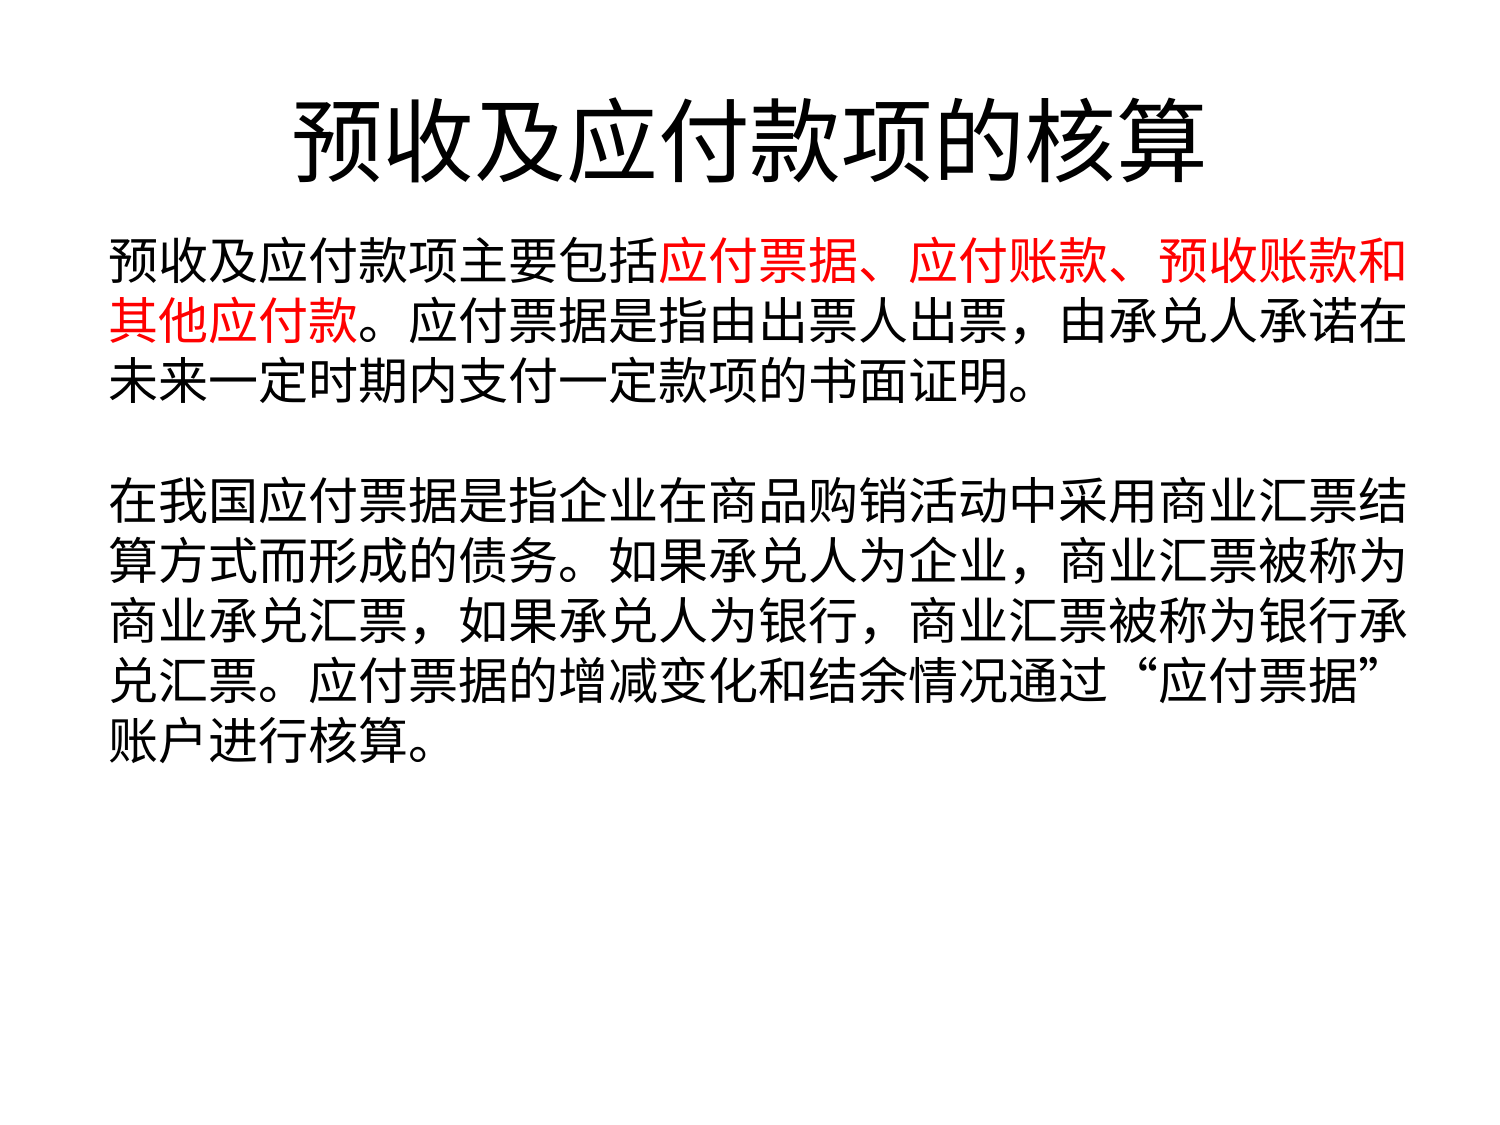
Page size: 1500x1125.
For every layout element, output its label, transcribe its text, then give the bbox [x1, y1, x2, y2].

text_box 预收及应付款项主要包括应付票据、应付账款、预收账款和其他应付款。应付票据是指由出票人出票，由承兑人承诺在未来一定时期内支付一定款项的书面证明。 在我国应付票据是指企业在商品购销活动中采用商业汇票结算方式而形成的债务。如果承兑人为企业，商业汇票被称为商业承兑汇票，如果承兑人为银行，商业汇票被称为银行承兑汇票。应付票据的增减变化和结余情况通过“应付票据”账户进行核算。 [93, 222, 1442, 778]
title 预收及应付款项的核算 [75, 45, 1425, 233]
